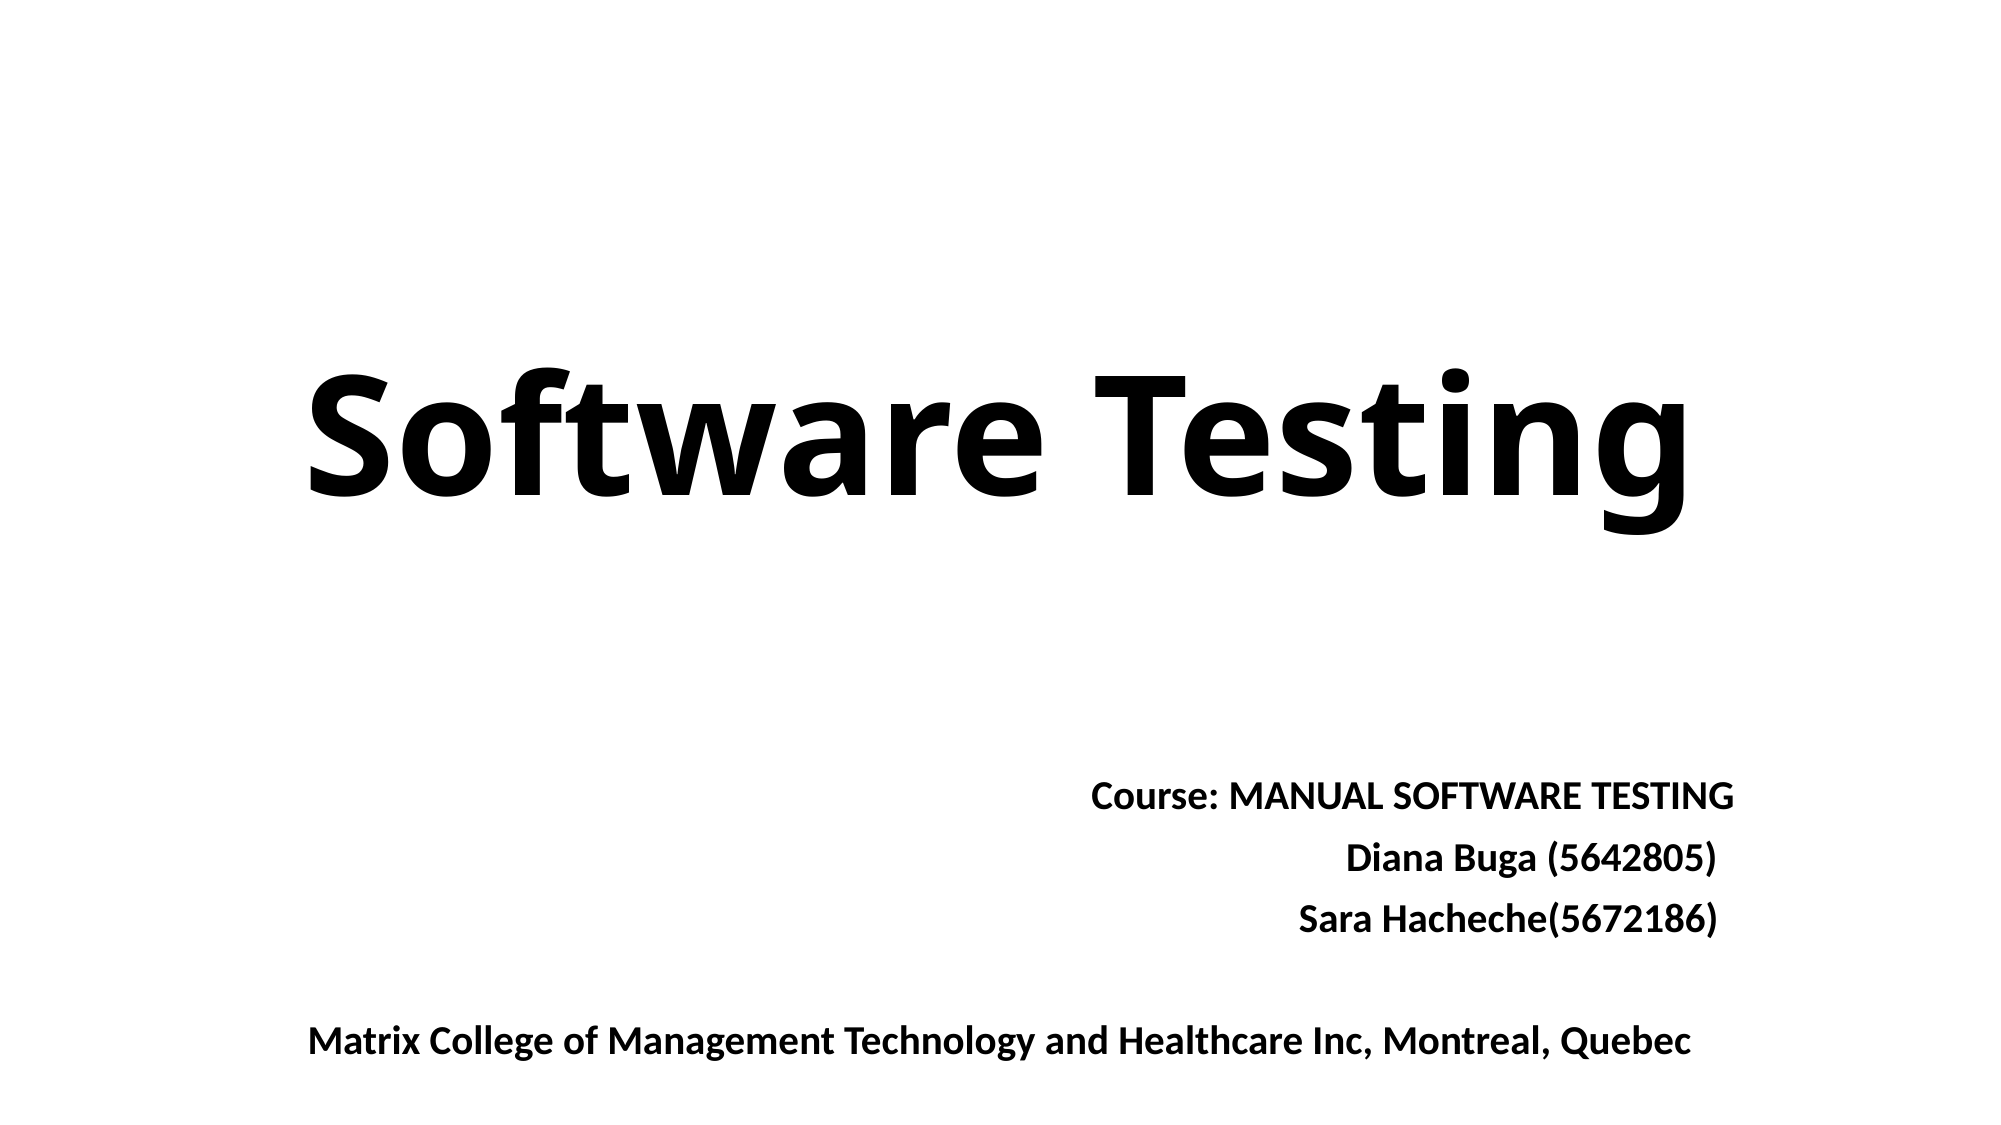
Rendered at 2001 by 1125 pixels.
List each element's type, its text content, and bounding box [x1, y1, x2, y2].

subtitle Course: MANUAL SOFTWARE TESTING Diana Buga (5642805) Sara Hacheche(5672186) Matrix College of Management Technology and Healthcare Inc, Montreal, Quebec [249, 766, 1750, 1094]
title Software Testing [249, 184, 1750, 690]
